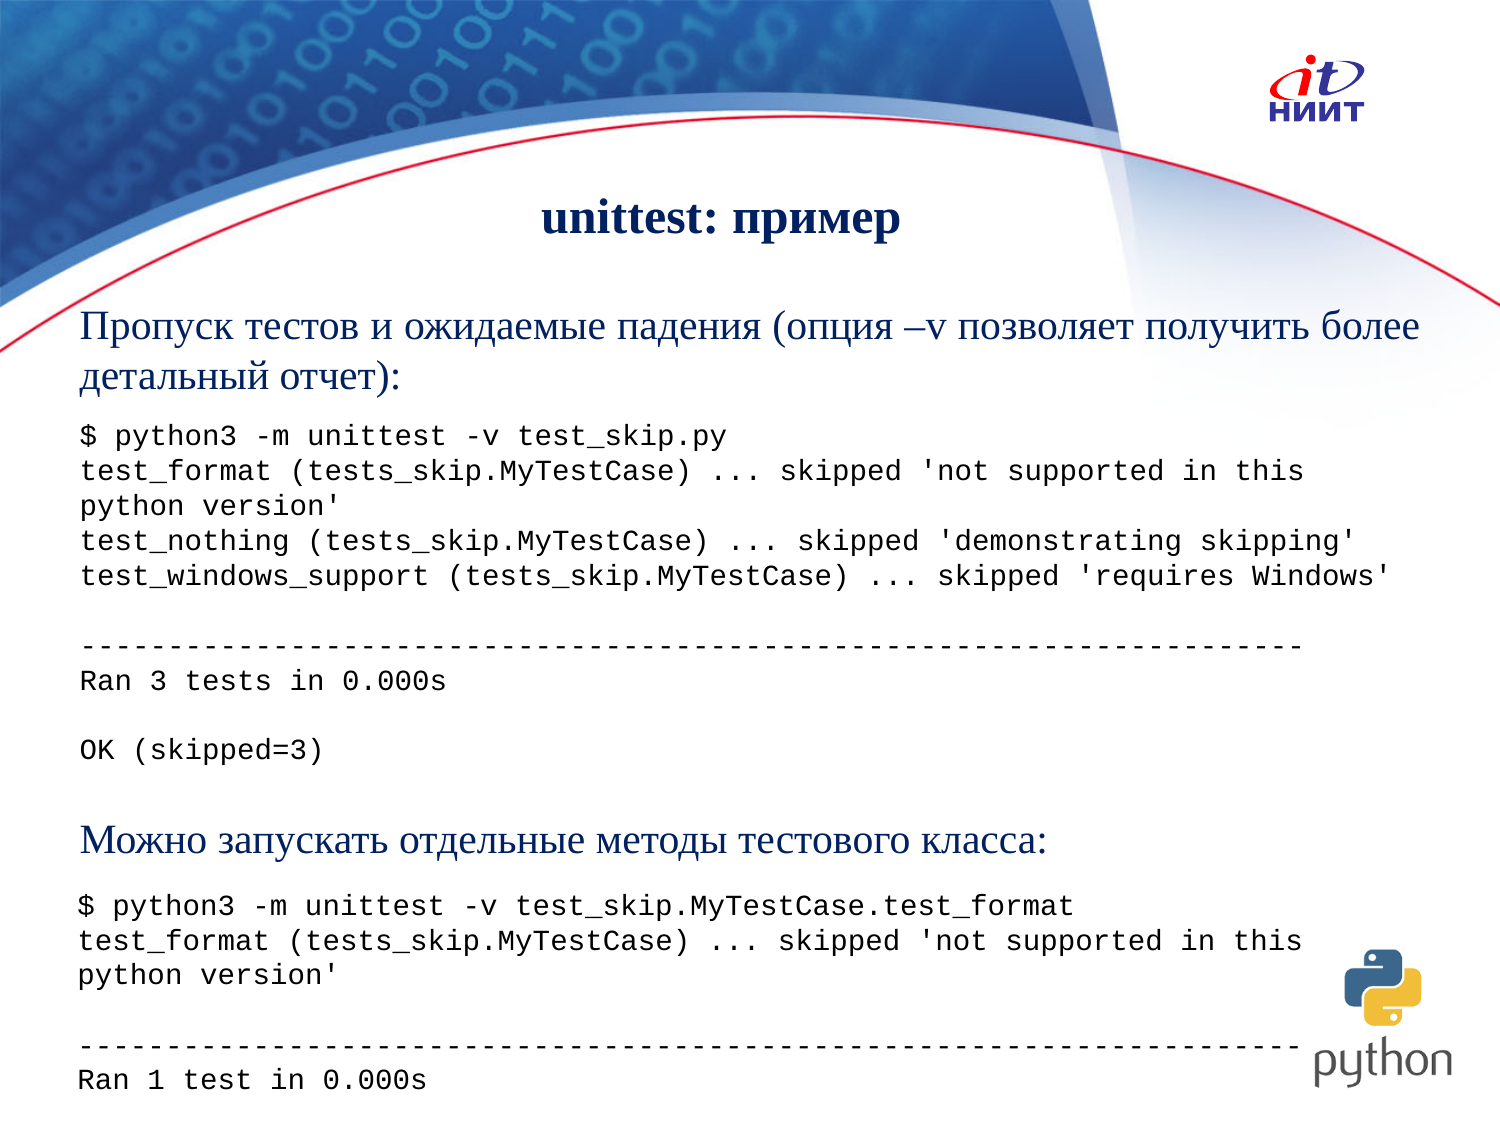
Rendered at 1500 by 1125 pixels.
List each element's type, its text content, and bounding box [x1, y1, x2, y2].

picture [0, 0, 1500, 1125]
text_box $ python3 -m unittest -v test_skip.py test_format (tests_skip.MyTestCase) ... skipped 'not supported in this python version' test_nothing (tests_skip.MyTestCase) ... skipped 'demonstrating skipping' test_windows_support (tests_skip.MyTestCase) ... skipped 'requires Windows' ---------------------------------------------------------------------- Ran 3 tests in 0.000s OK (skipped=3) [64, 408, 1436, 774]
text_box Можно запускать отдельные методы тестового класса: [64, 803, 1436, 869]
text_box $ python3 -m unittest -v test_skip.MyTestCase.test_format test_format (tests_skip.MyTestCase) ... skipped 'not supported in this python version' ---------------------------------------------------------------------- Ran 1 test in 0.000s [62, 878, 1434, 1104]
text_box Пропуск тестов и ожидаемые падения (опция –v позволяет получить более детальный отчет): [64, 290, 1436, 406]
title unittest: пример [277, 172, 1165, 255]
